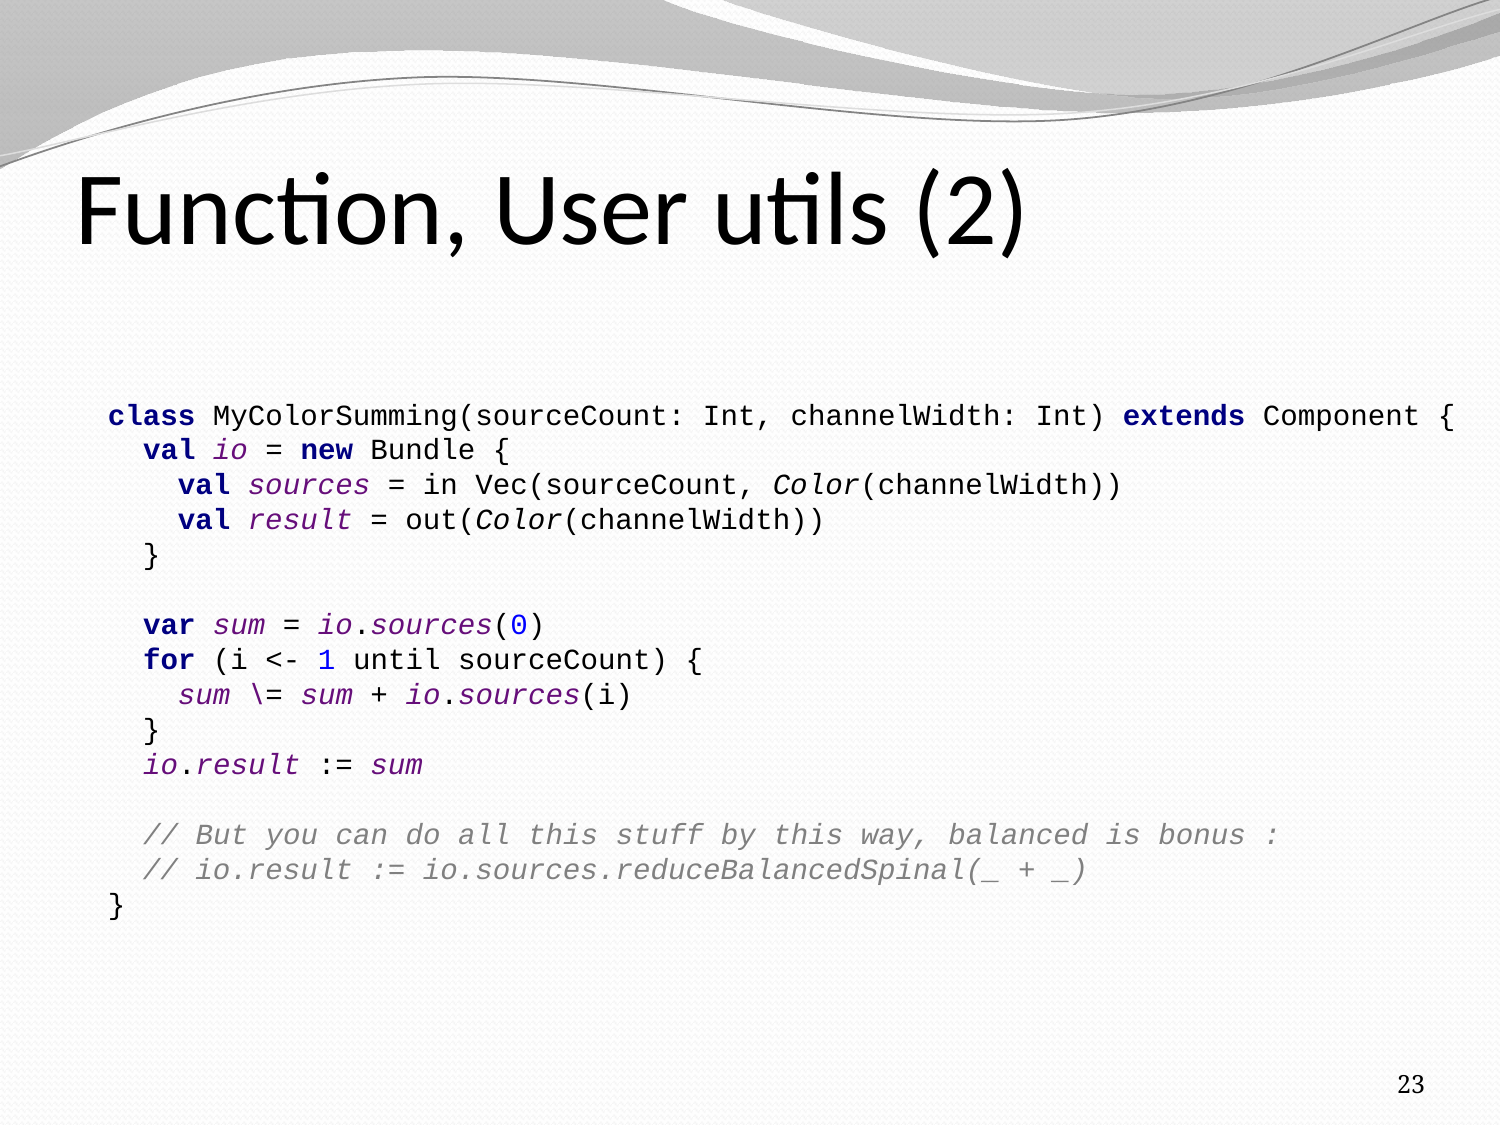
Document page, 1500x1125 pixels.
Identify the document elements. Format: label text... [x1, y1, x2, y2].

slide_number 23 [1299, 1042, 1425, 1103]
title Function, User utils (2) [75, 78, 1425, 266]
text_box class MyColorSumming(sourceCount: Int, channelWidth: Int) extends Component { val io = new Bundle { val sources = in Vec(sourceCount, Color(channelWidth)) val result = out(Color(channelWidth)) } var sum = io.sources(0) for (i <- 1 until sourceCount) { sum \= sum + io.sources(i) } io.result := sum // But you can do all this stuff by this way, balanced is bonus : // io.result := io.sources.reduceBalancedSpinal(_ + _) } [93, 388, 1471, 928]
